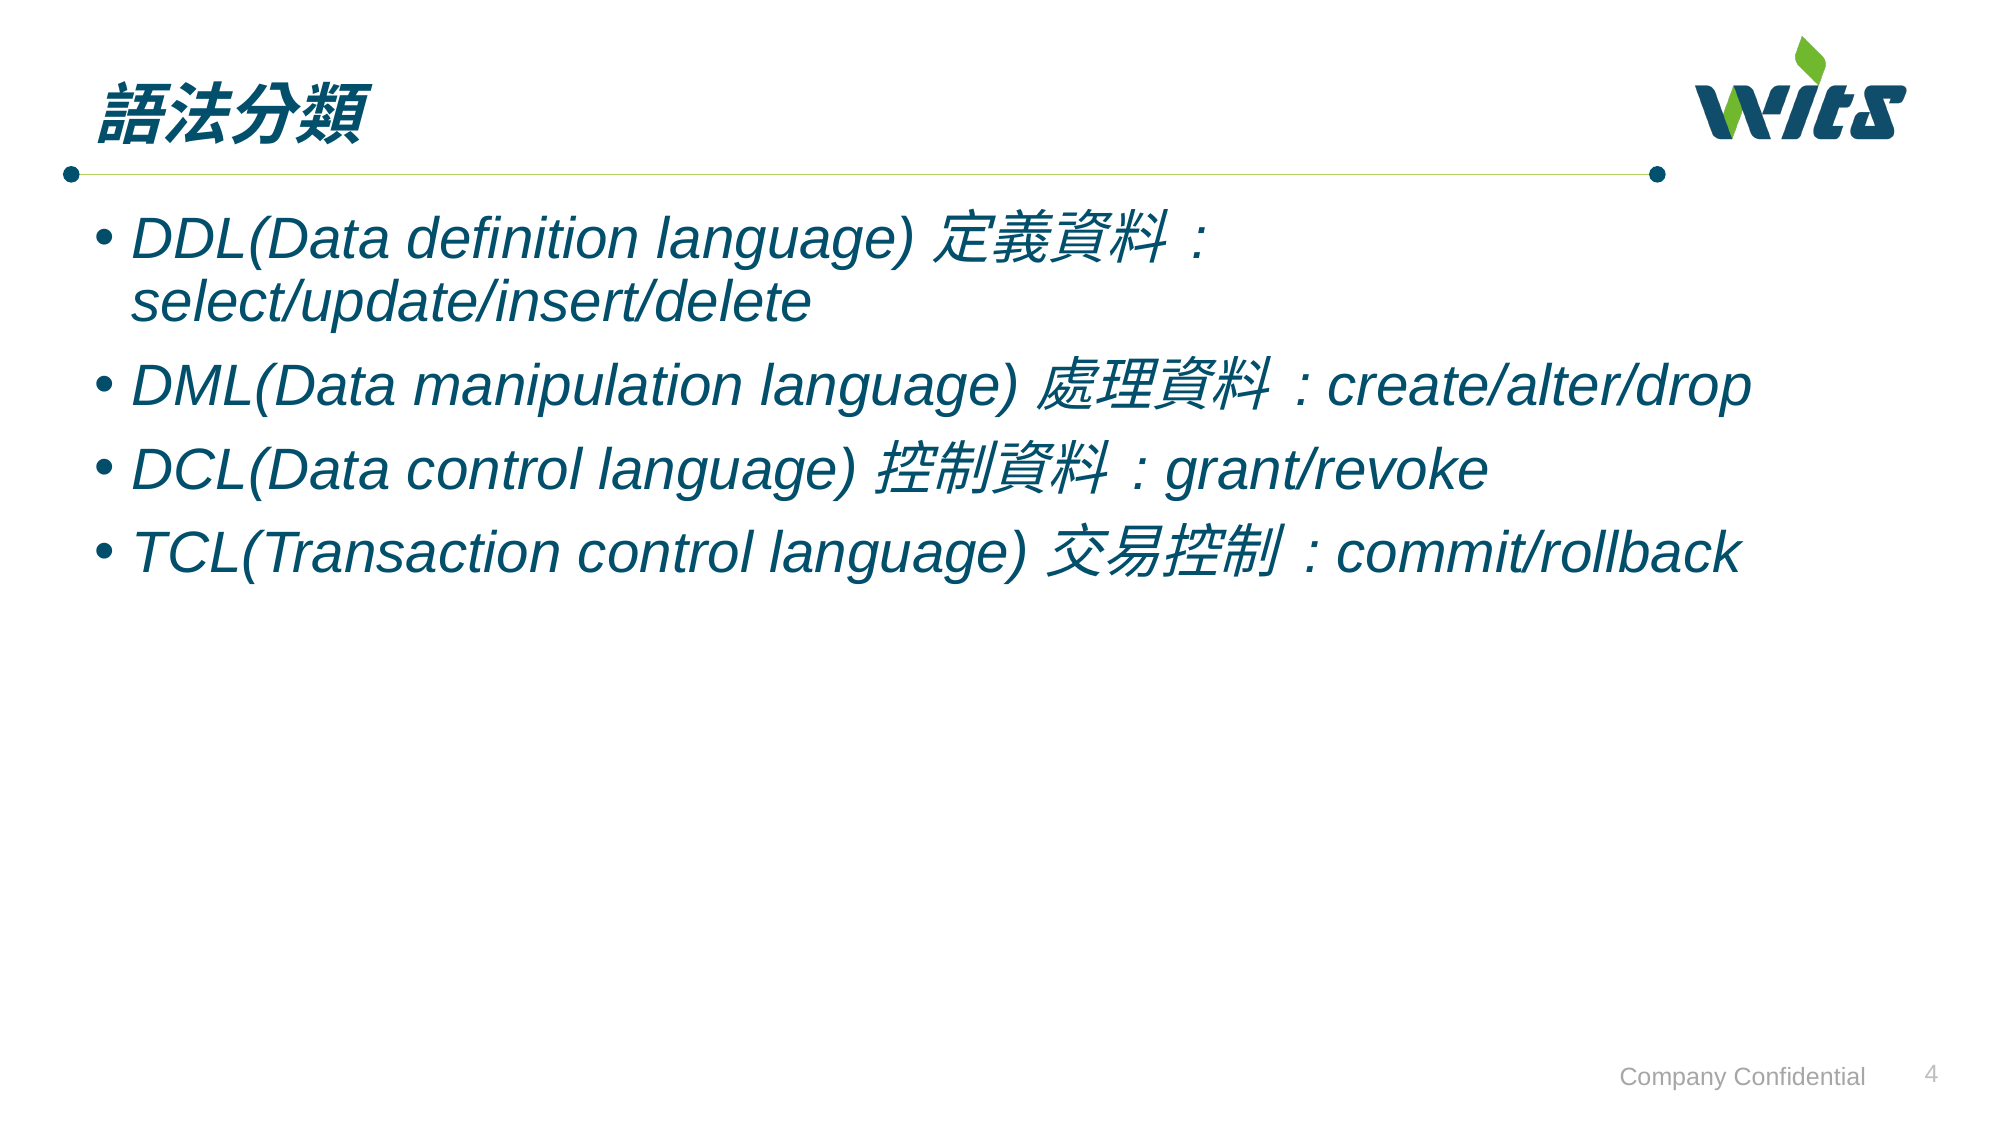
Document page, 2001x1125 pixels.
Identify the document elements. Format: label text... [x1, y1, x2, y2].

title 語法分類 [79, 49, 1657, 161]
picture [1616, 0, 1983, 208]
list DDL(Data definition language)定義資料 : select/update/insert/delete DML(Data manipulation language)處理資料 : create/alter/drop DCL(Data control language)控制資料 : grant/revoke TCL(Transaction control language)交易控制 : commit/rollback [79, 200, 1863, 1014]
slide_number 4 [1503, 1042, 1954, 1103]
